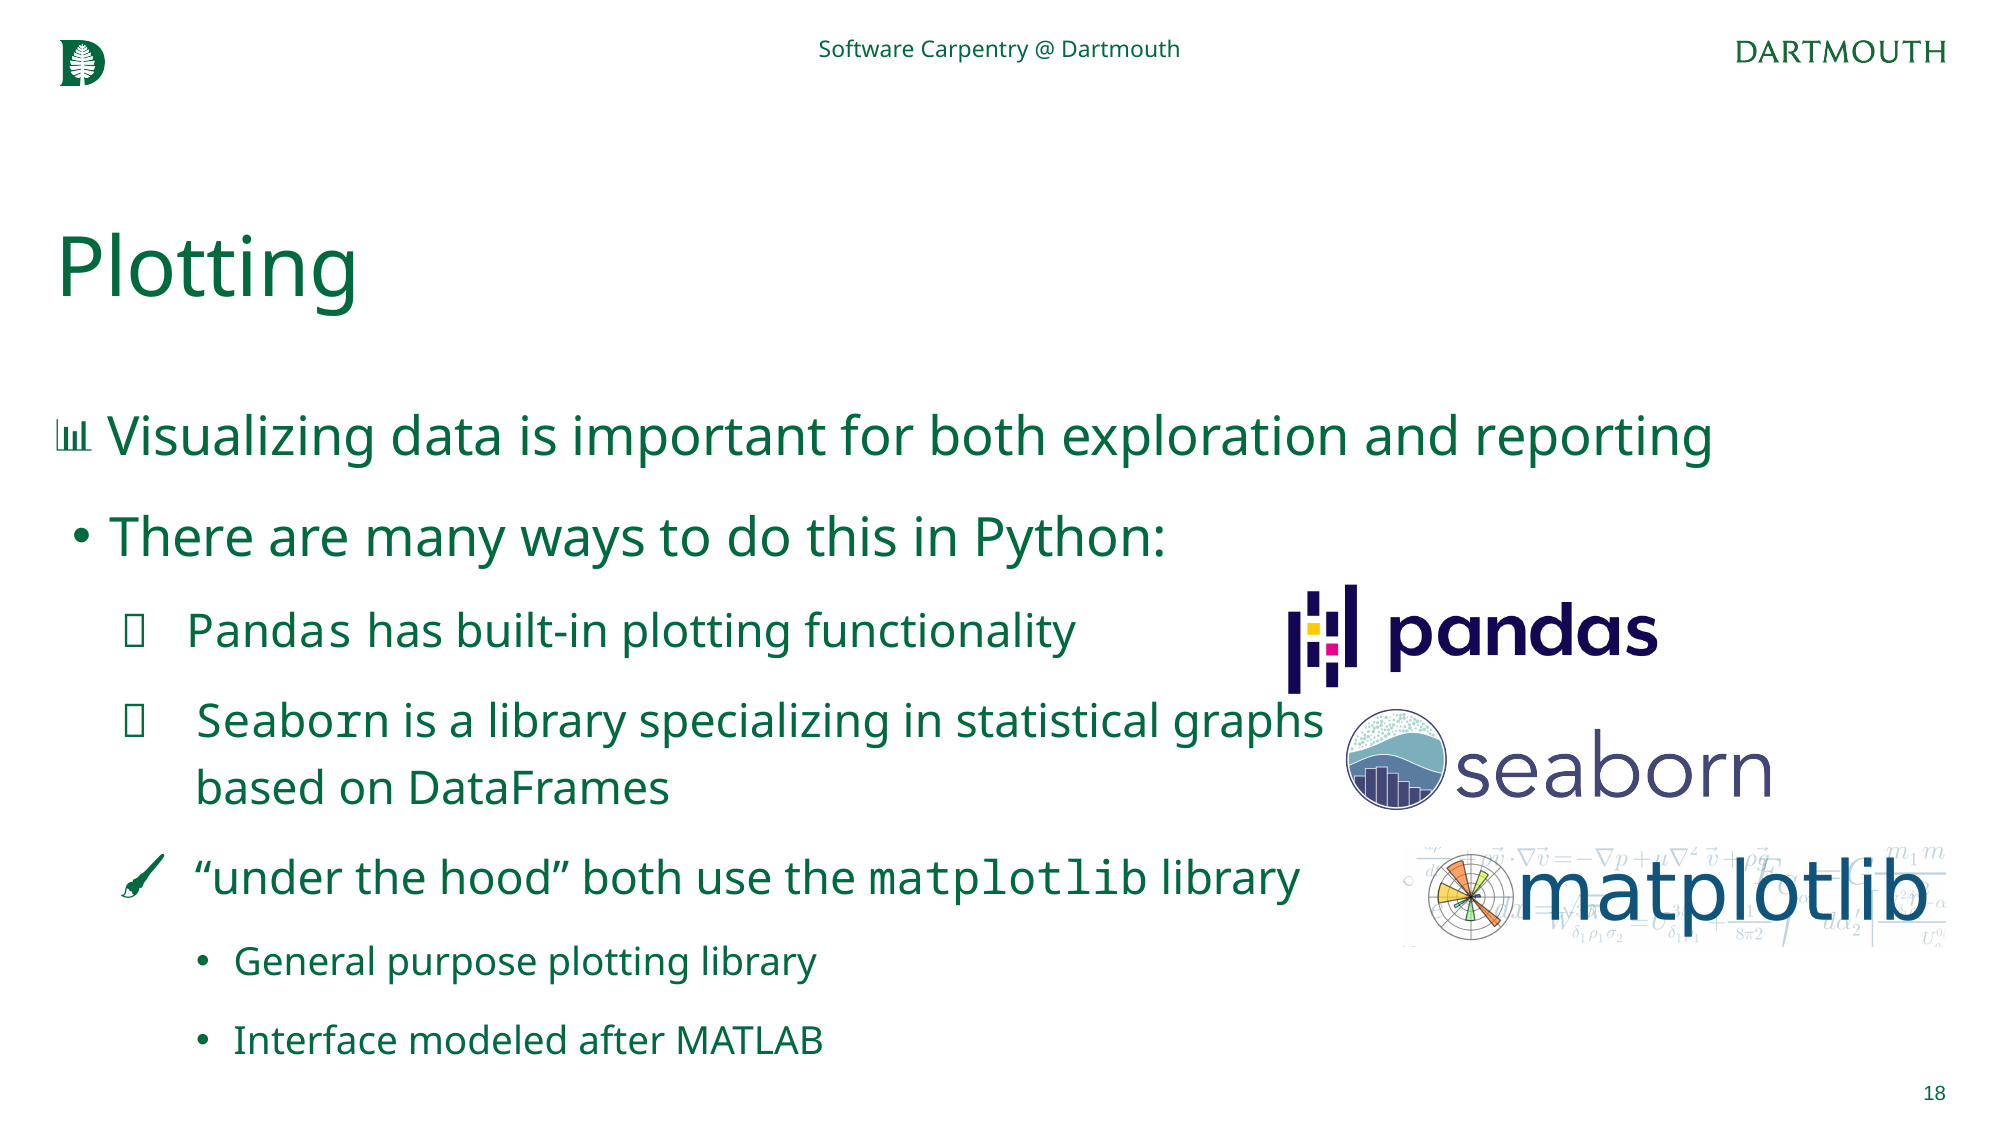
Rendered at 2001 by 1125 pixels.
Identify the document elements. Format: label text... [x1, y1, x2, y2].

picture [1270, 557, 1783, 828]
list Visualizing data is important for both exploration and reporting There are many ways to do this in Python: Pandas has built-in plotting functionality Seaborn is a library specializing in statistical graphs based on DataFrames “under the hood” both use the matplotlib library General purpose plotting library Interface modeled after MATLAB [52, 388, 1947, 1066]
picture [60, 40, 105, 86]
slide_number 18 [1860, 1074, 1947, 1111]
picture [1735, 39, 1947, 64]
title Plotting [55, 228, 1950, 380]
picture [1403, 846, 1946, 947]
footer Software Carpentry @ Dartmouth [390, 30, 1610, 66]
